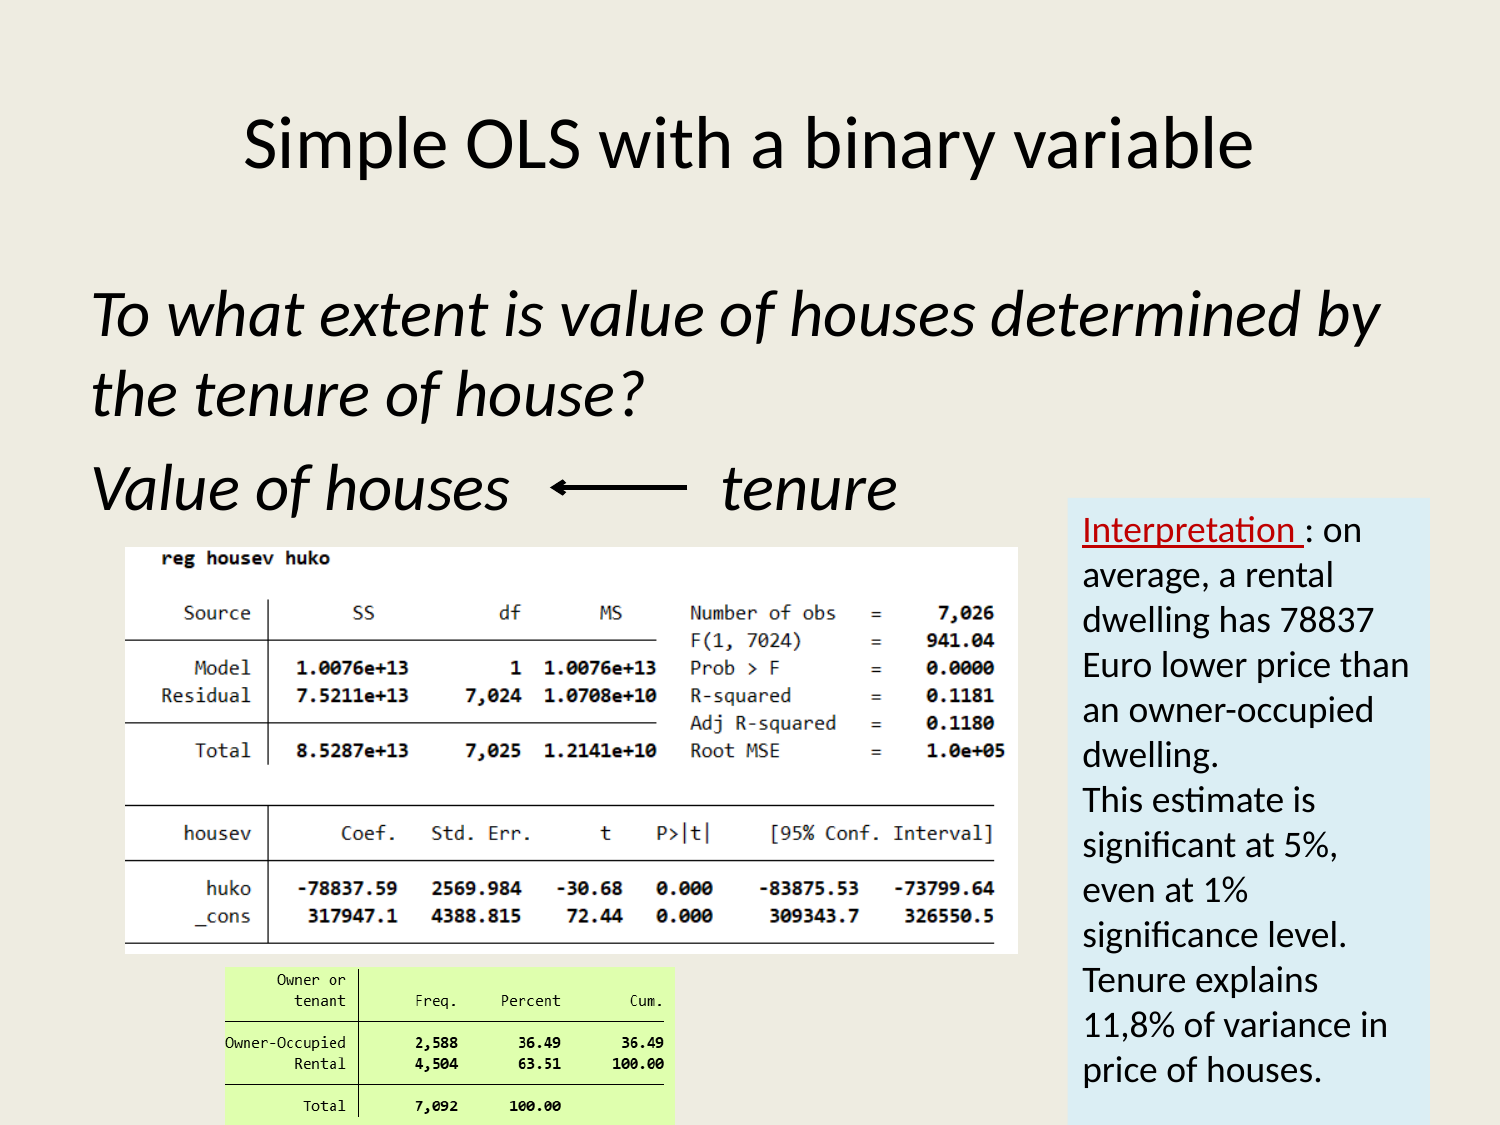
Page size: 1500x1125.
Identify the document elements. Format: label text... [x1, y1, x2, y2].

picture [124, 546, 1018, 954]
list To what extent is value of houses determined by the tenure of house? Value of houses tenure [75, 262, 1425, 1005]
picture [224, 967, 676, 1125]
title Simple OLS with a binary variable [75, 45, 1425, 233]
